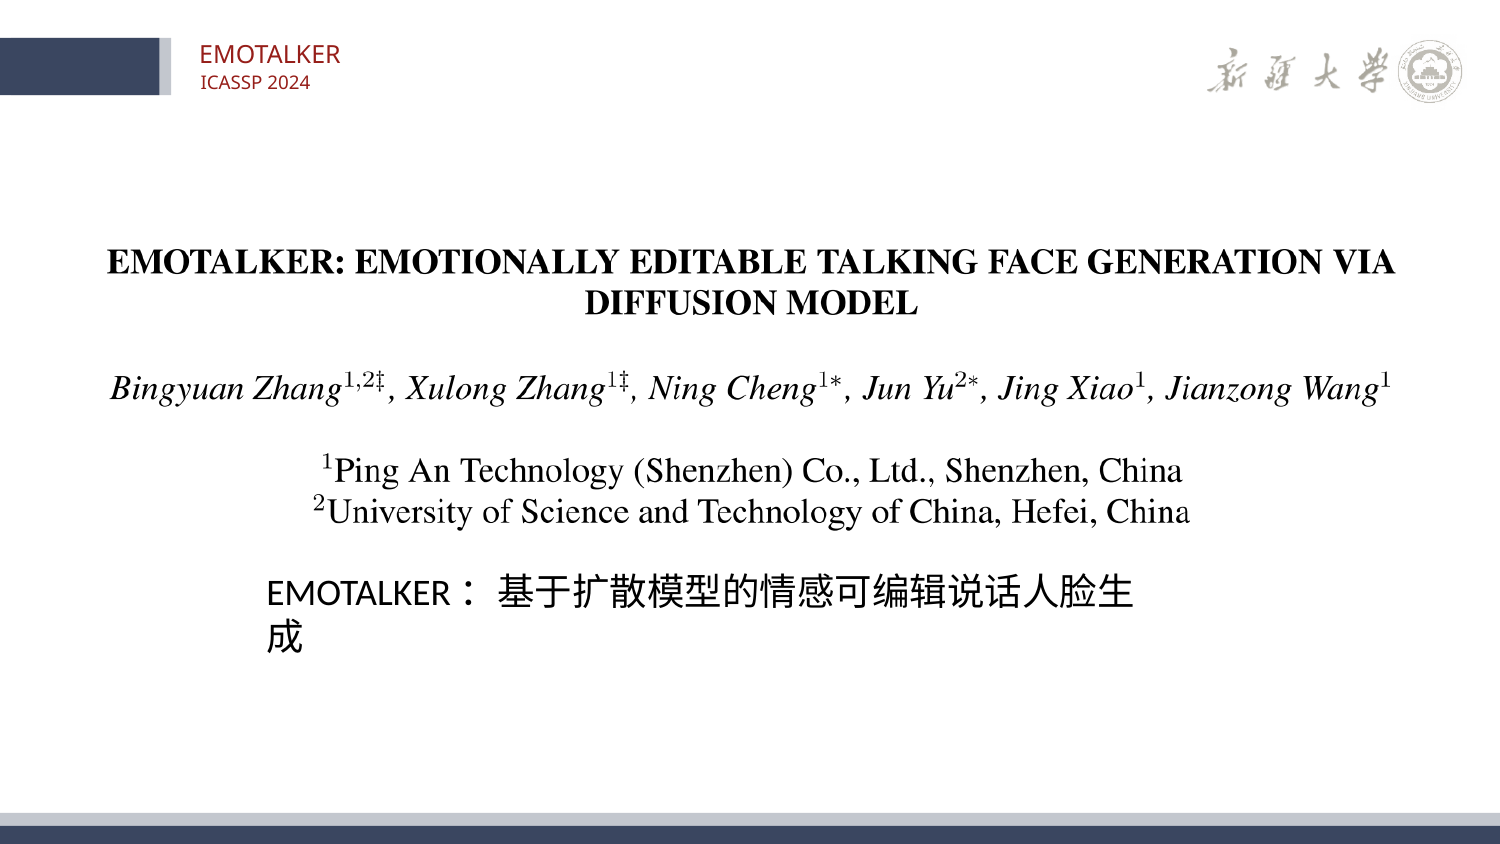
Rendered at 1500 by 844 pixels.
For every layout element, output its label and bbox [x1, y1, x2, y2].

text_box [0, 33, 1500, 844]
picture [100, 232, 1400, 536]
